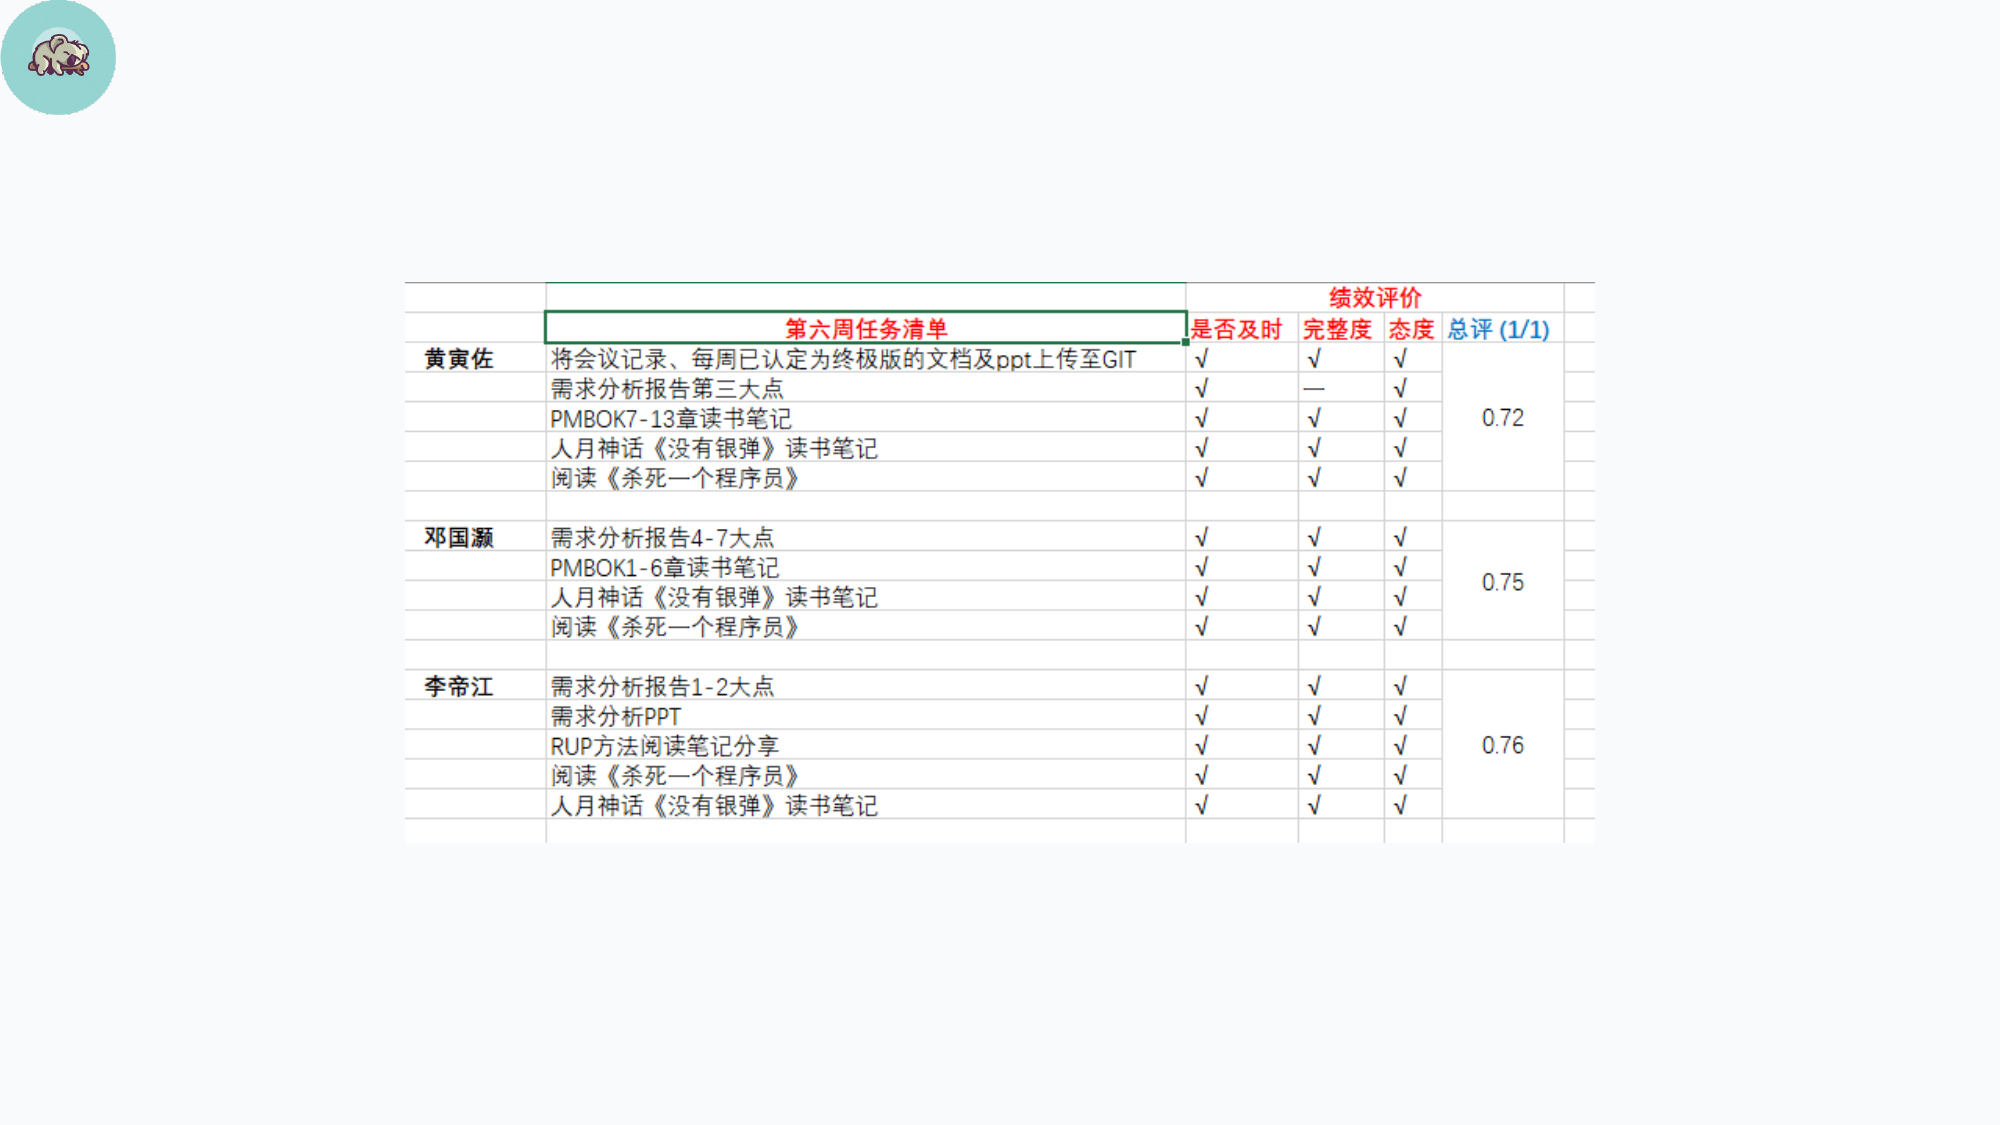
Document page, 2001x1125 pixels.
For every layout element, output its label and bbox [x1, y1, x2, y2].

picture [405, 282, 1595, 843]
picture [0, 0, 116, 116]
